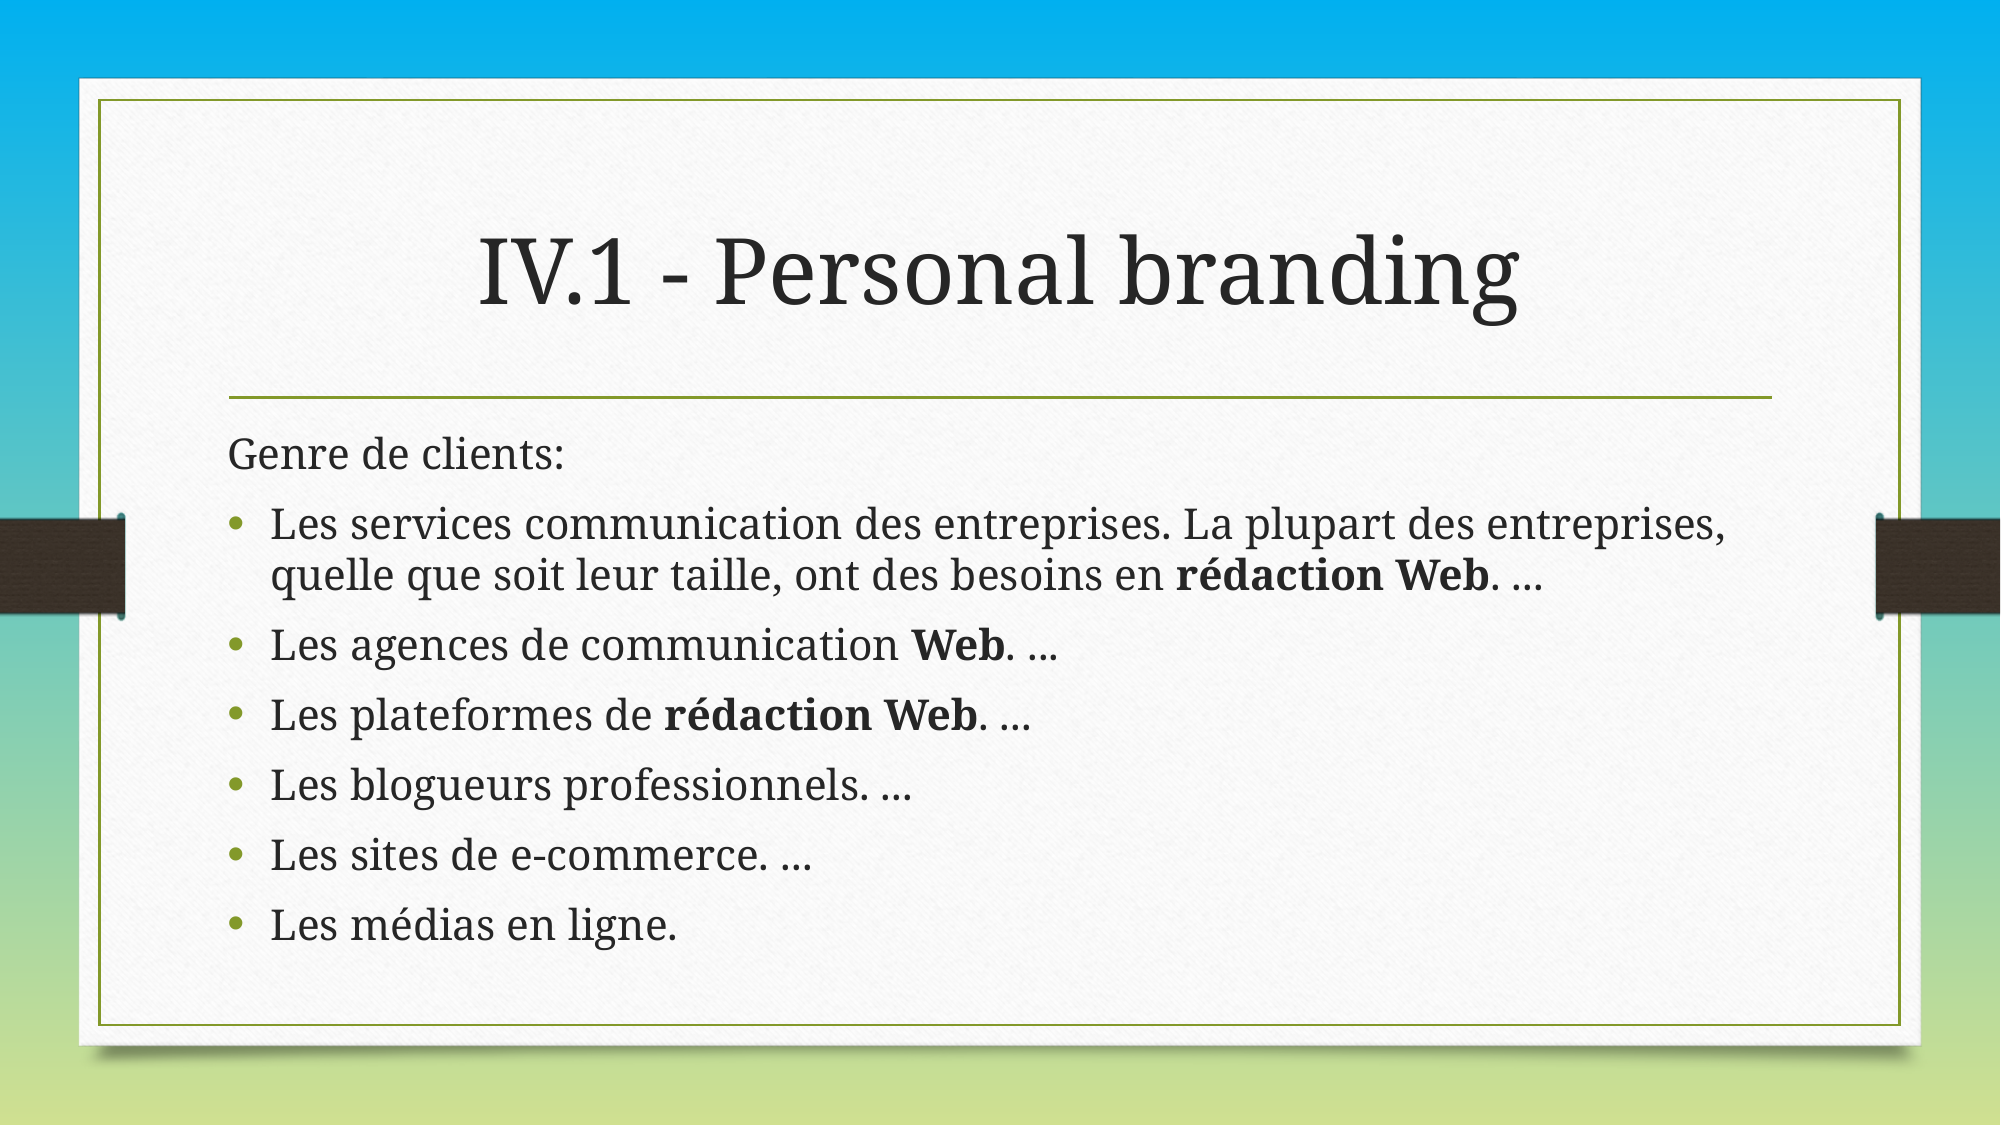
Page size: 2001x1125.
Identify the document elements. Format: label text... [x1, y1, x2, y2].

list Genre de clients: Les services communication des entreprises. La plupart des entreprises, quelle que soit leur taille, ont des besoins en rédaction Web. ... Les agences de communication Web. ... Les plateformes de rédaction Web. ... Les blogueurs professionnels. ... Les sites de e-commerce. ... Les médias en ligne. [212, 419, 1788, 964]
picture [0, 78, 2001, 1125]
title IV.1 - Personal branding [212, 161, 1788, 375]
